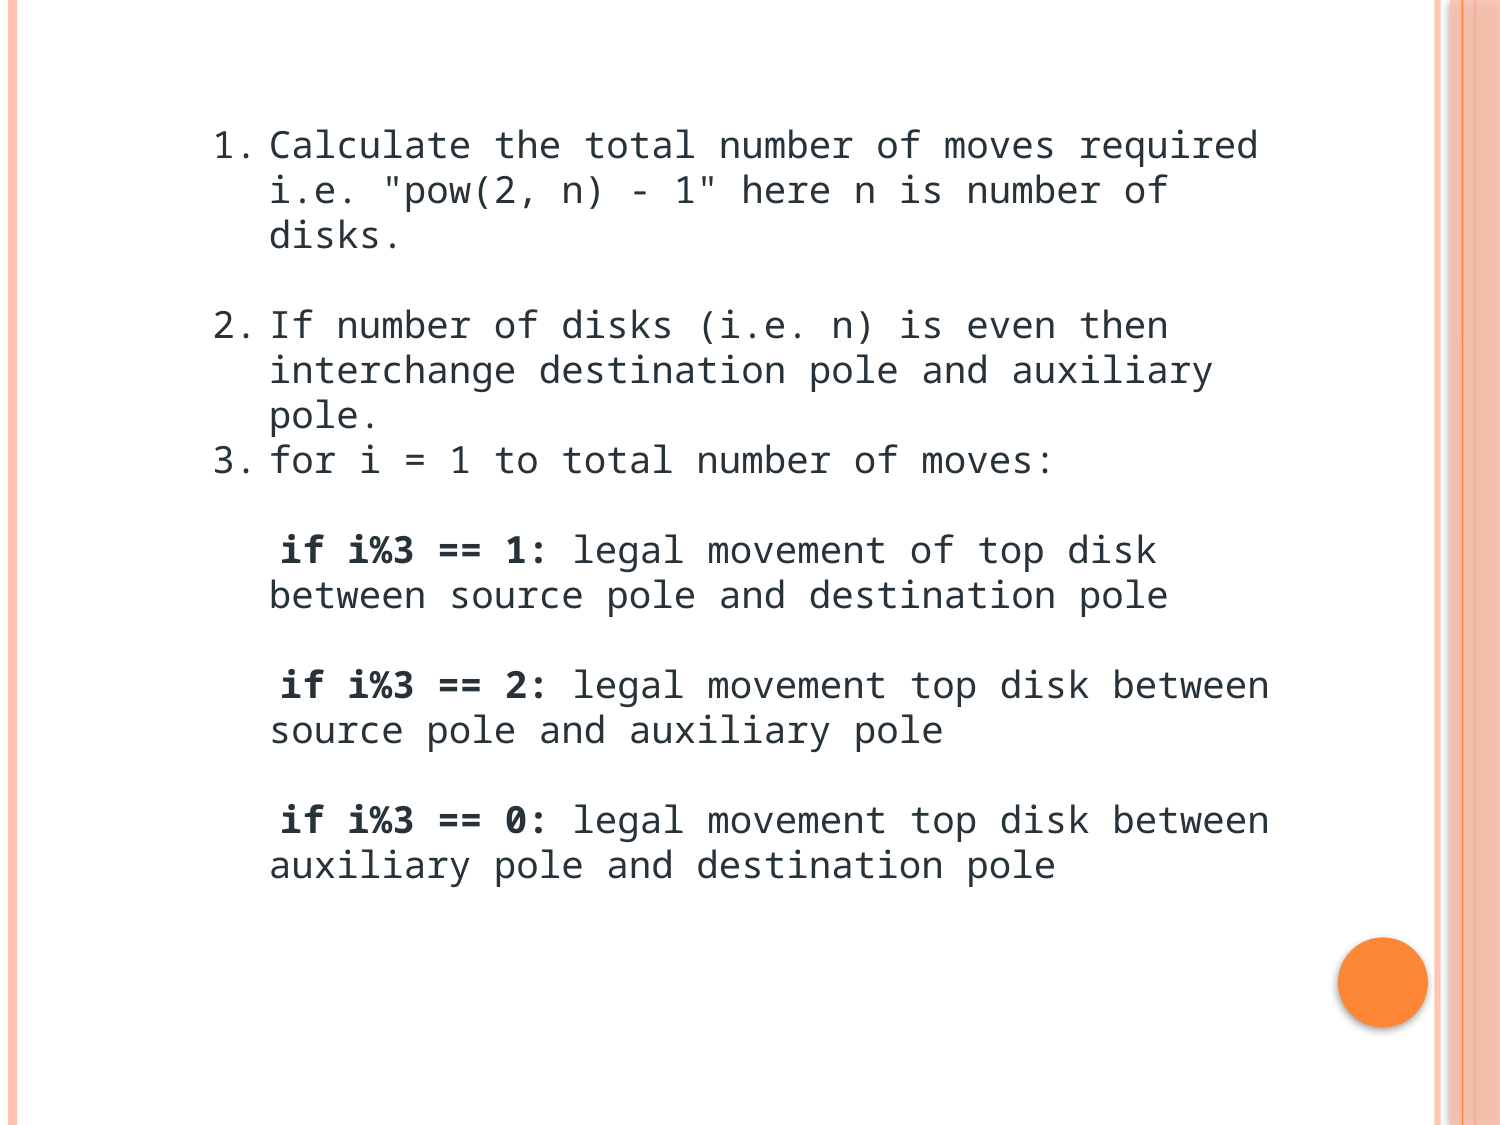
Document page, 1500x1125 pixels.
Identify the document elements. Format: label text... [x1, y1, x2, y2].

text_box Calculate the total number of moves required i.e. "pow(2, n) - 1" here n is number of disks. If number of disks (i.e. n) is even then interchange destination pole and auxiliary pole. for i = 1 to total number of moves: if i%3 == 1: legal movement of top disk between source pole and destination pole if i%3 == 2: legal movement top disk between source pole and auxiliary pole if i%3 == 0: legal movement top disk between auxiliary pole and destination pole [212, 120, 1300, 897]
